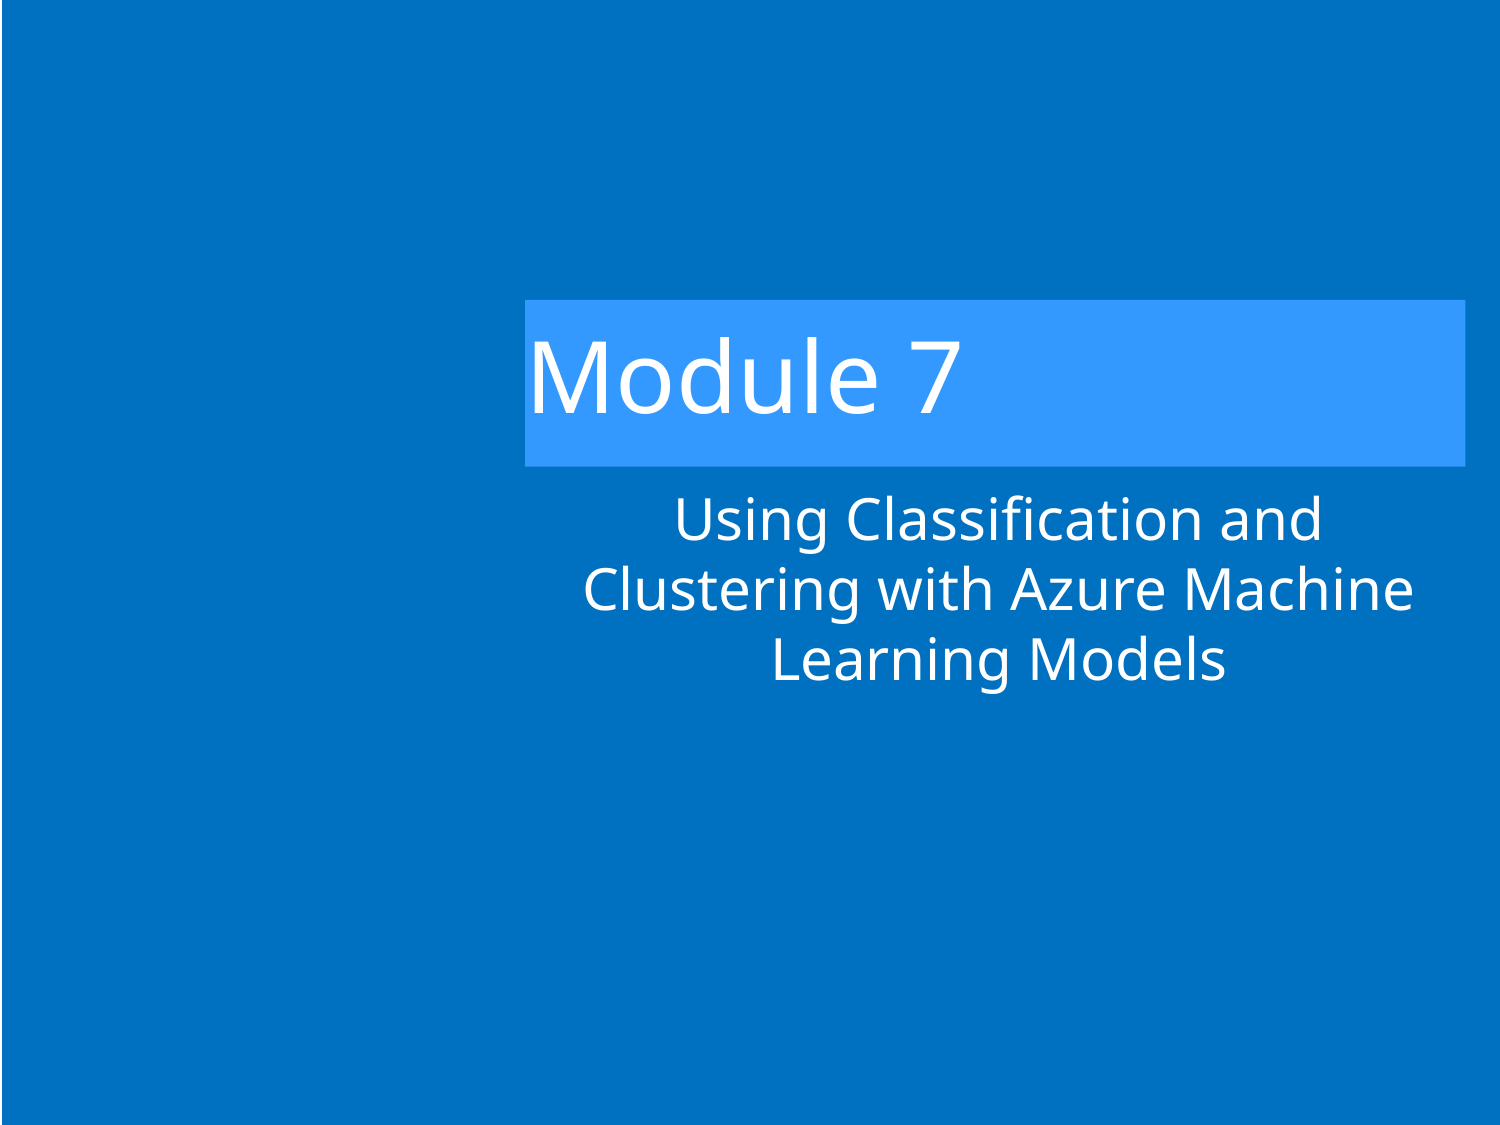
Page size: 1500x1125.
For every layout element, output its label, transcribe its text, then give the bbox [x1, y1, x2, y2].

title Module 7 [524, 299, 1466, 467]
subtitle Using Classification and Clustering with Azure Machine Learning Models [524, 474, 1473, 657]
